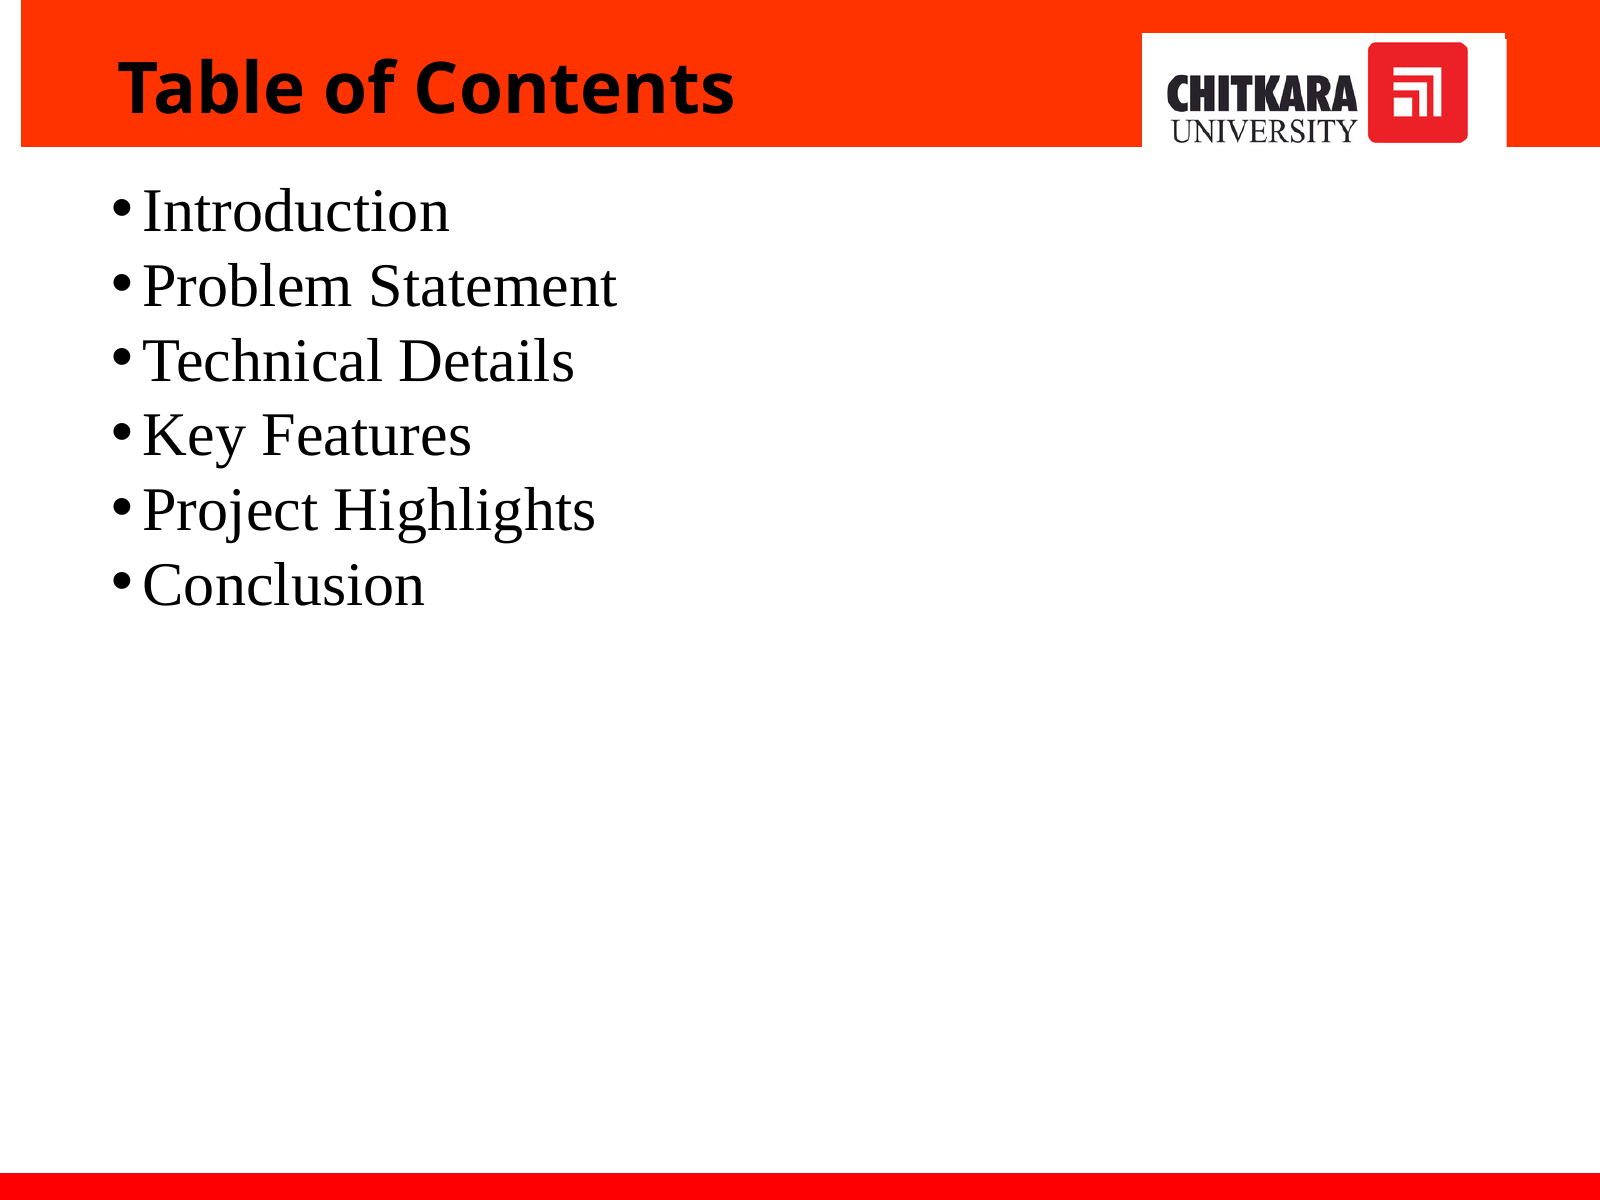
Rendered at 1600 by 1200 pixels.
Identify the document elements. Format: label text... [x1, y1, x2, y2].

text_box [20, 0, 1073, 147]
text_box Introduction Problem Statement Technical Details Key Features Project Highlights Conclusion [79, 169, 1259, 767]
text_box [1141, 32, 1506, 154]
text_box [0, 1173, 1600, 1200]
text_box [1075, 0, 1600, 147]
